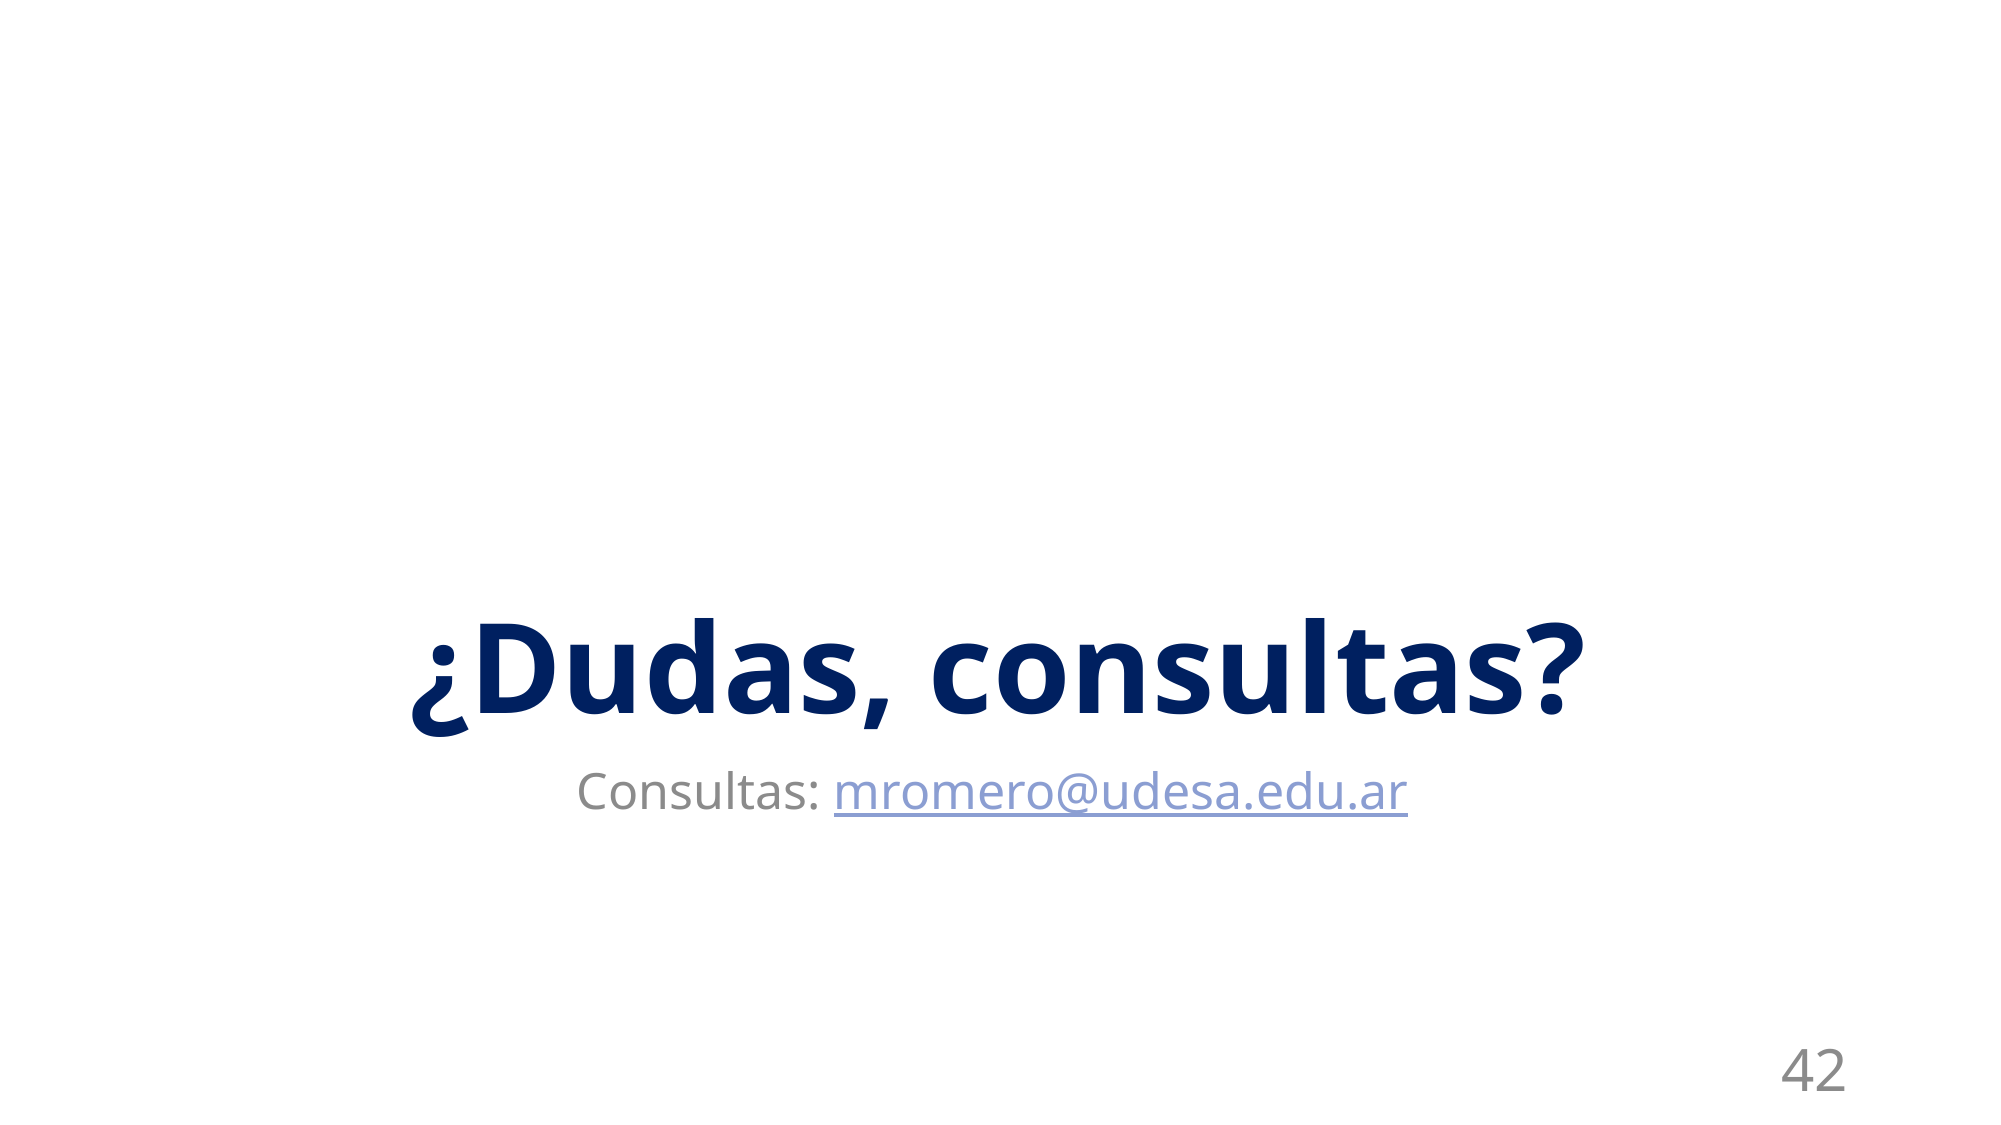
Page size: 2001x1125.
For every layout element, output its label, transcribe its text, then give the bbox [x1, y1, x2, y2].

slide_number 42 [1412, 1042, 1863, 1103]
list Consultas: mromero@udesa.edu.ar [136, 752, 1862, 999]
title ¿Dudas, consultas? [136, 280, 1862, 749]
